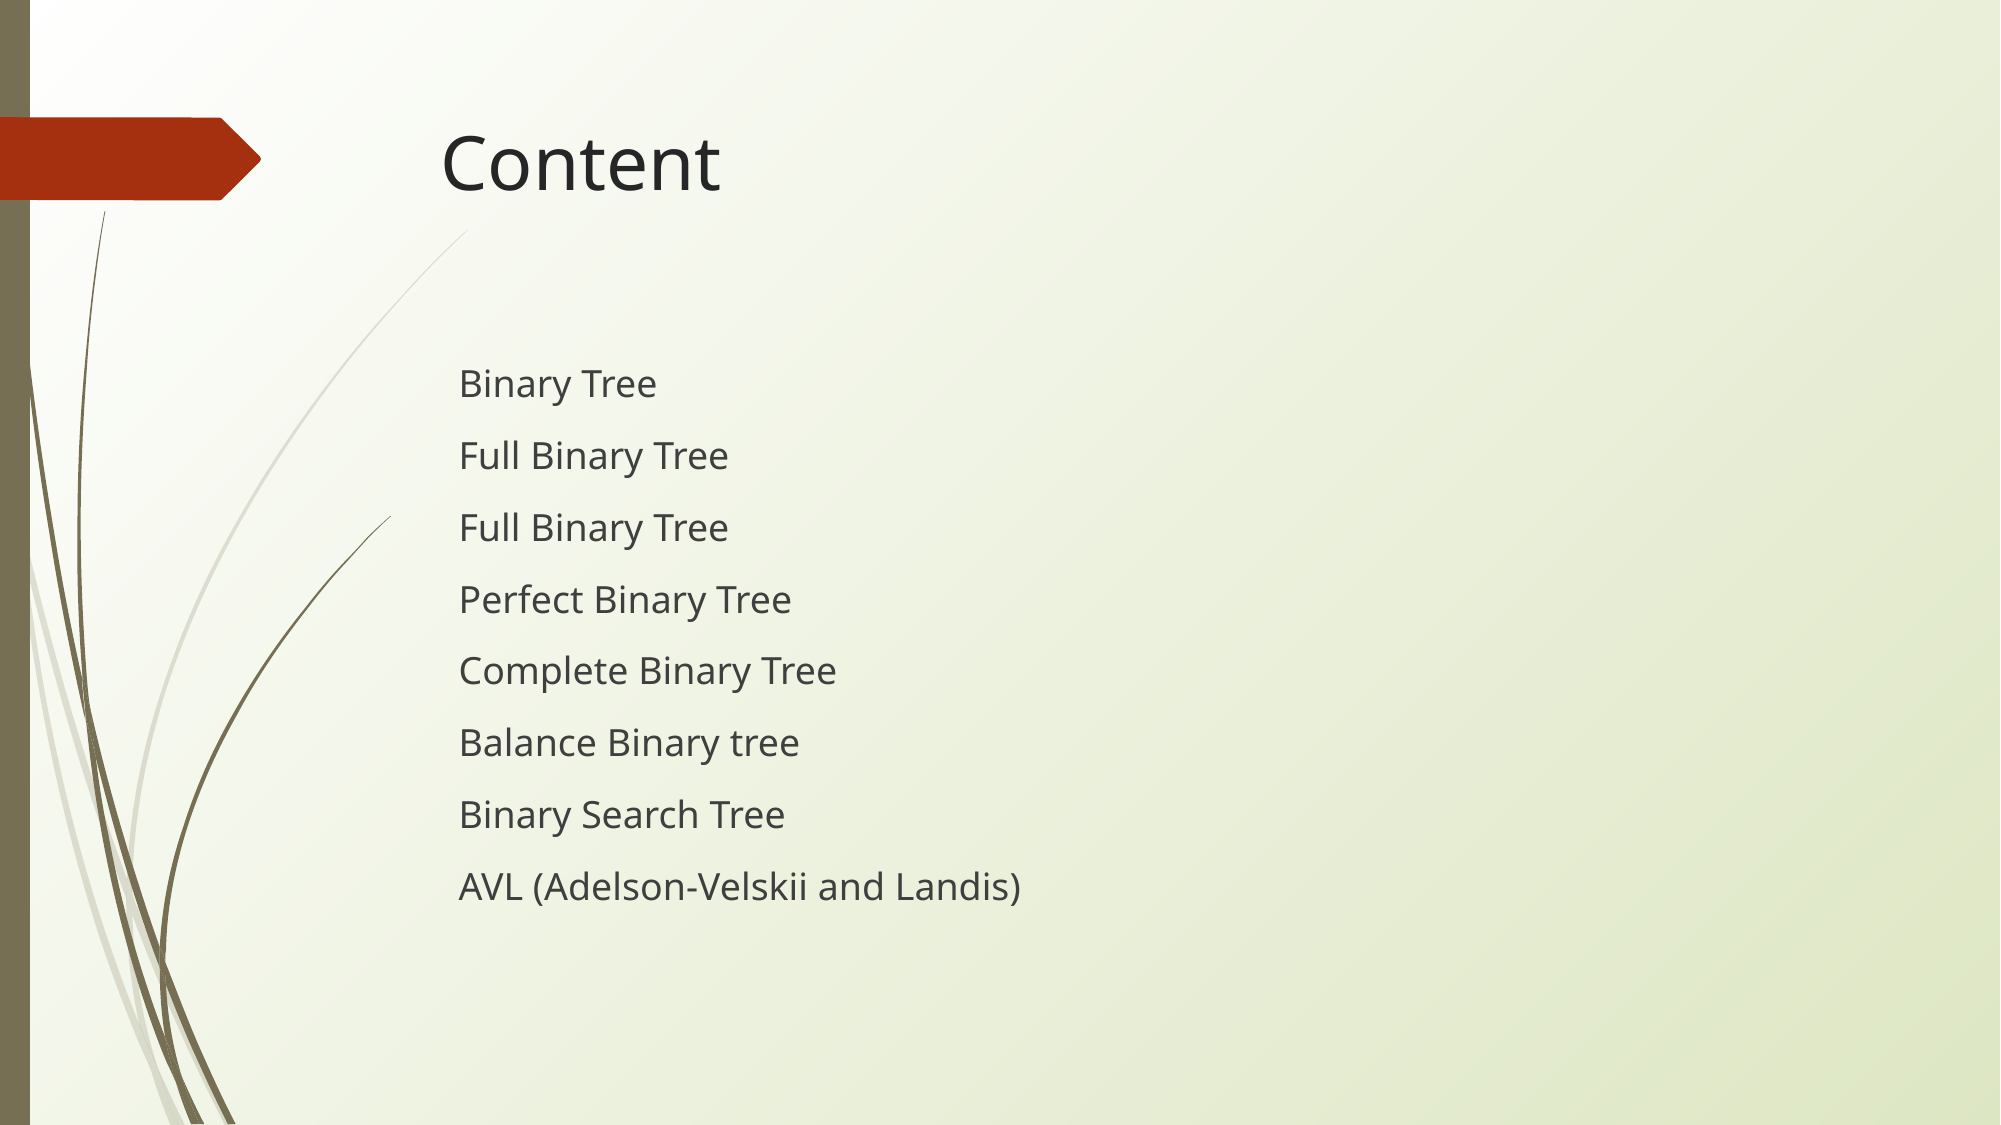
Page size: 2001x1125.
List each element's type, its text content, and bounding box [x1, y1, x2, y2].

title Content [425, 102, 1888, 313]
list Binary Tree Full Binary Tree Full Binary Tree Perfect Binary Tree Complete Binary Tree Balance Binary tree Binary Search Tree AVL (Adelson-Velskii and Landis) [424, 350, 1888, 970]
